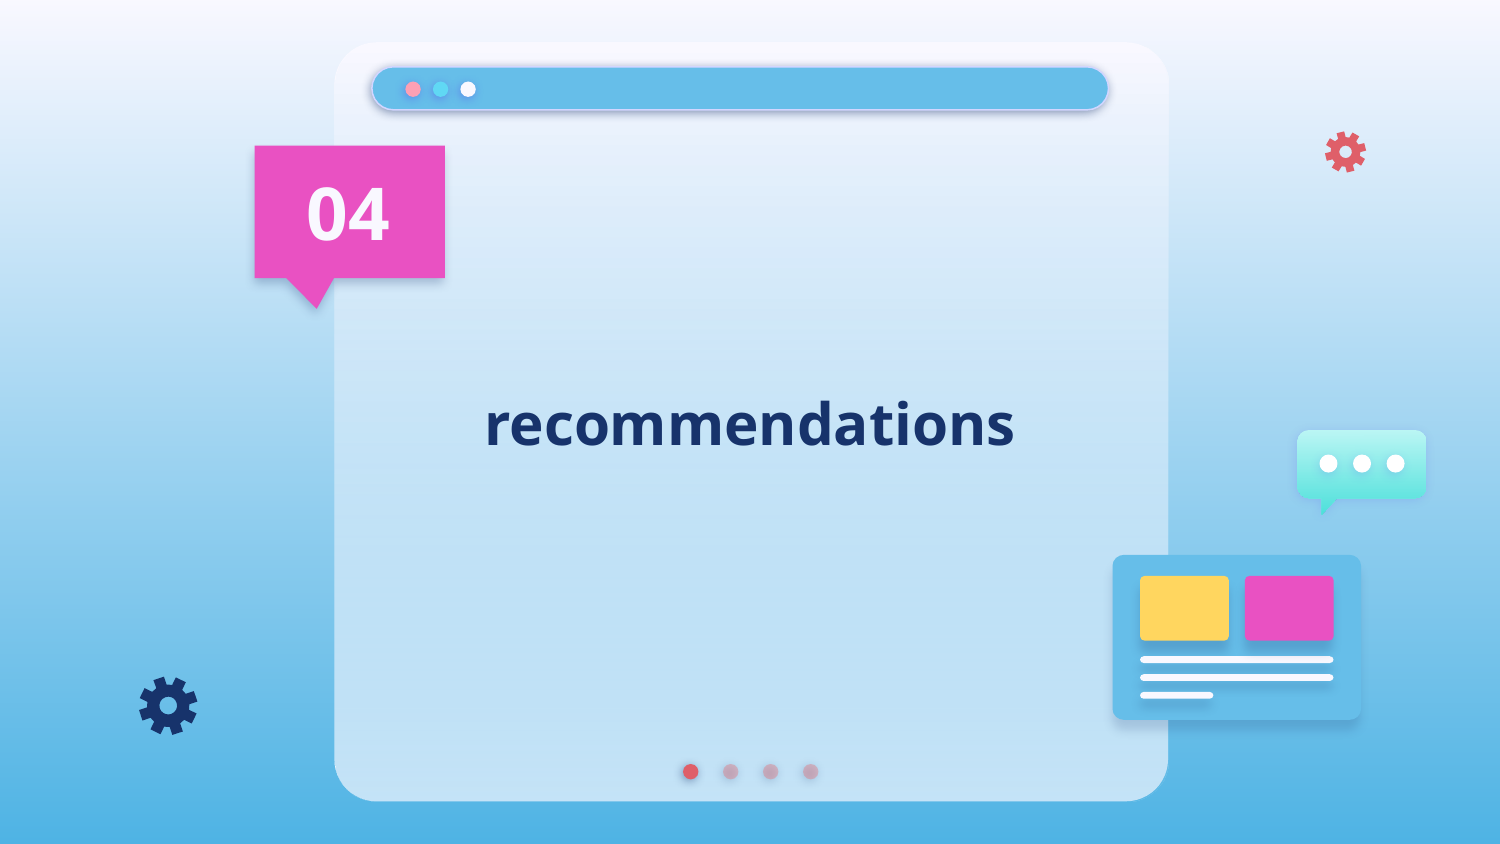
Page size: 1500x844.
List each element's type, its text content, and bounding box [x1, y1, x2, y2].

title recommendations [405, 285, 1095, 559]
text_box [1112, 554, 1362, 721]
text_box [139, 676, 198, 735]
text_box [254, 145, 445, 309]
title 04 [268, 153, 428, 271]
text_box [1324, 131, 1367, 173]
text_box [1297, 429, 1427, 515]
